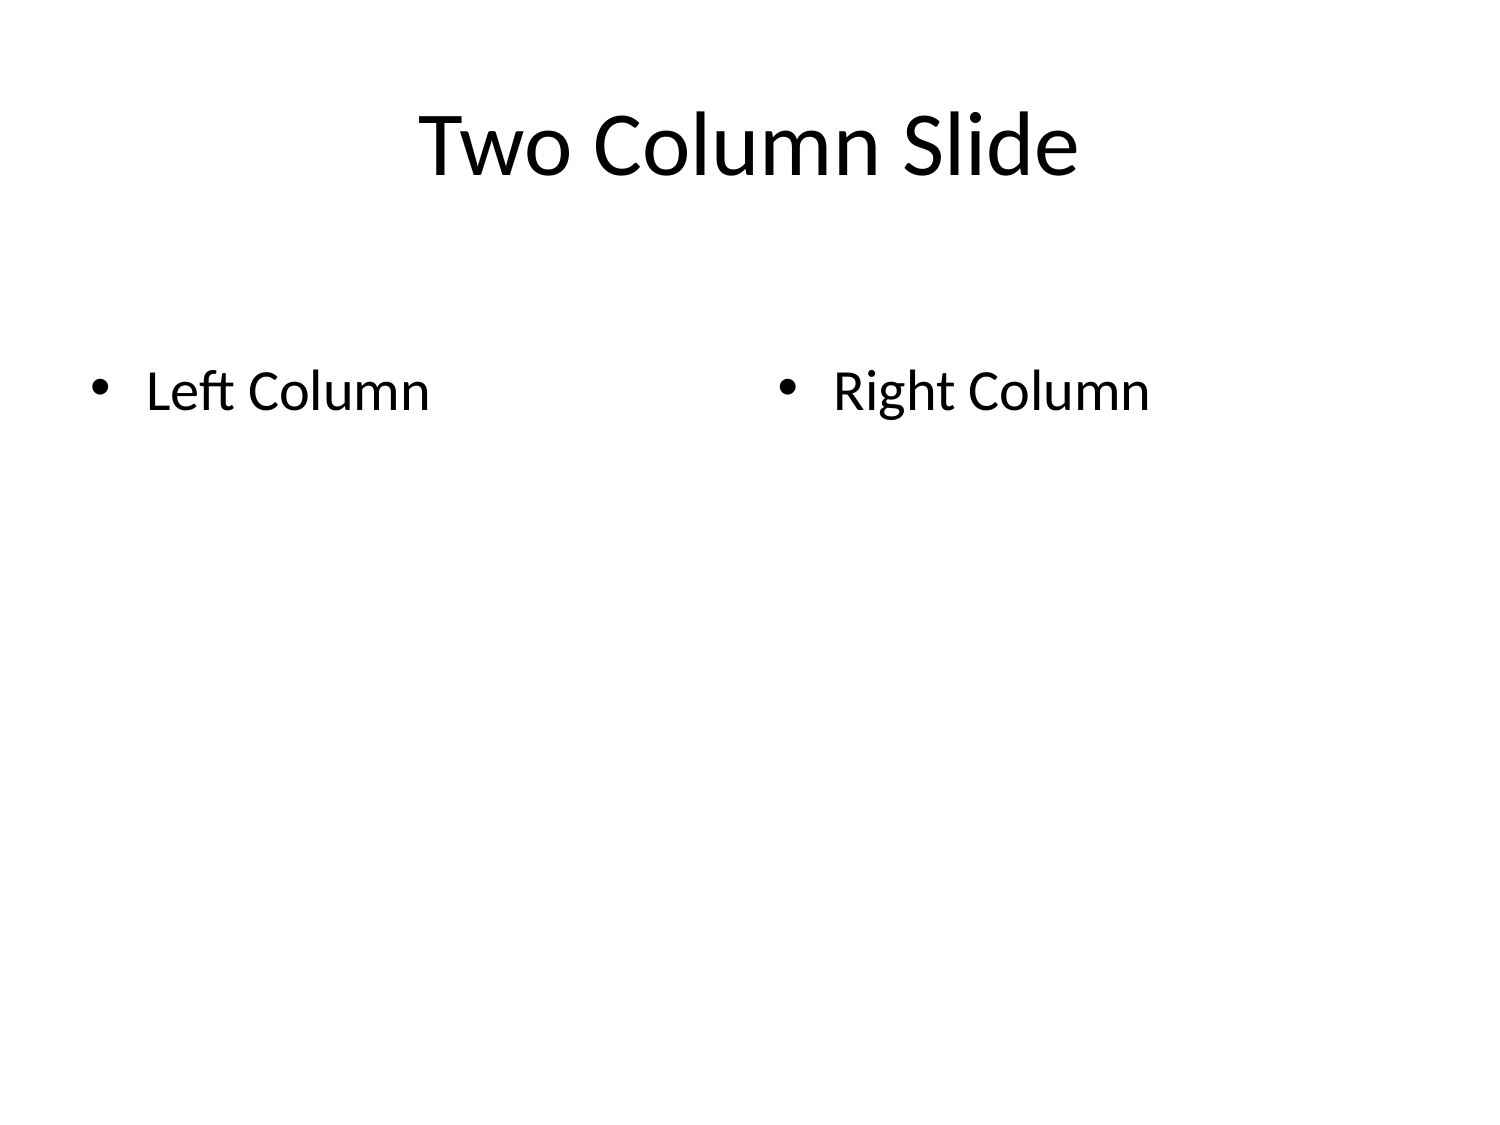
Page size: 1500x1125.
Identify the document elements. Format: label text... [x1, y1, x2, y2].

list Left Column [75, 262, 738, 1005]
title Two Column Slide [75, 45, 1425, 233]
list Right Column [762, 262, 1425, 1005]
